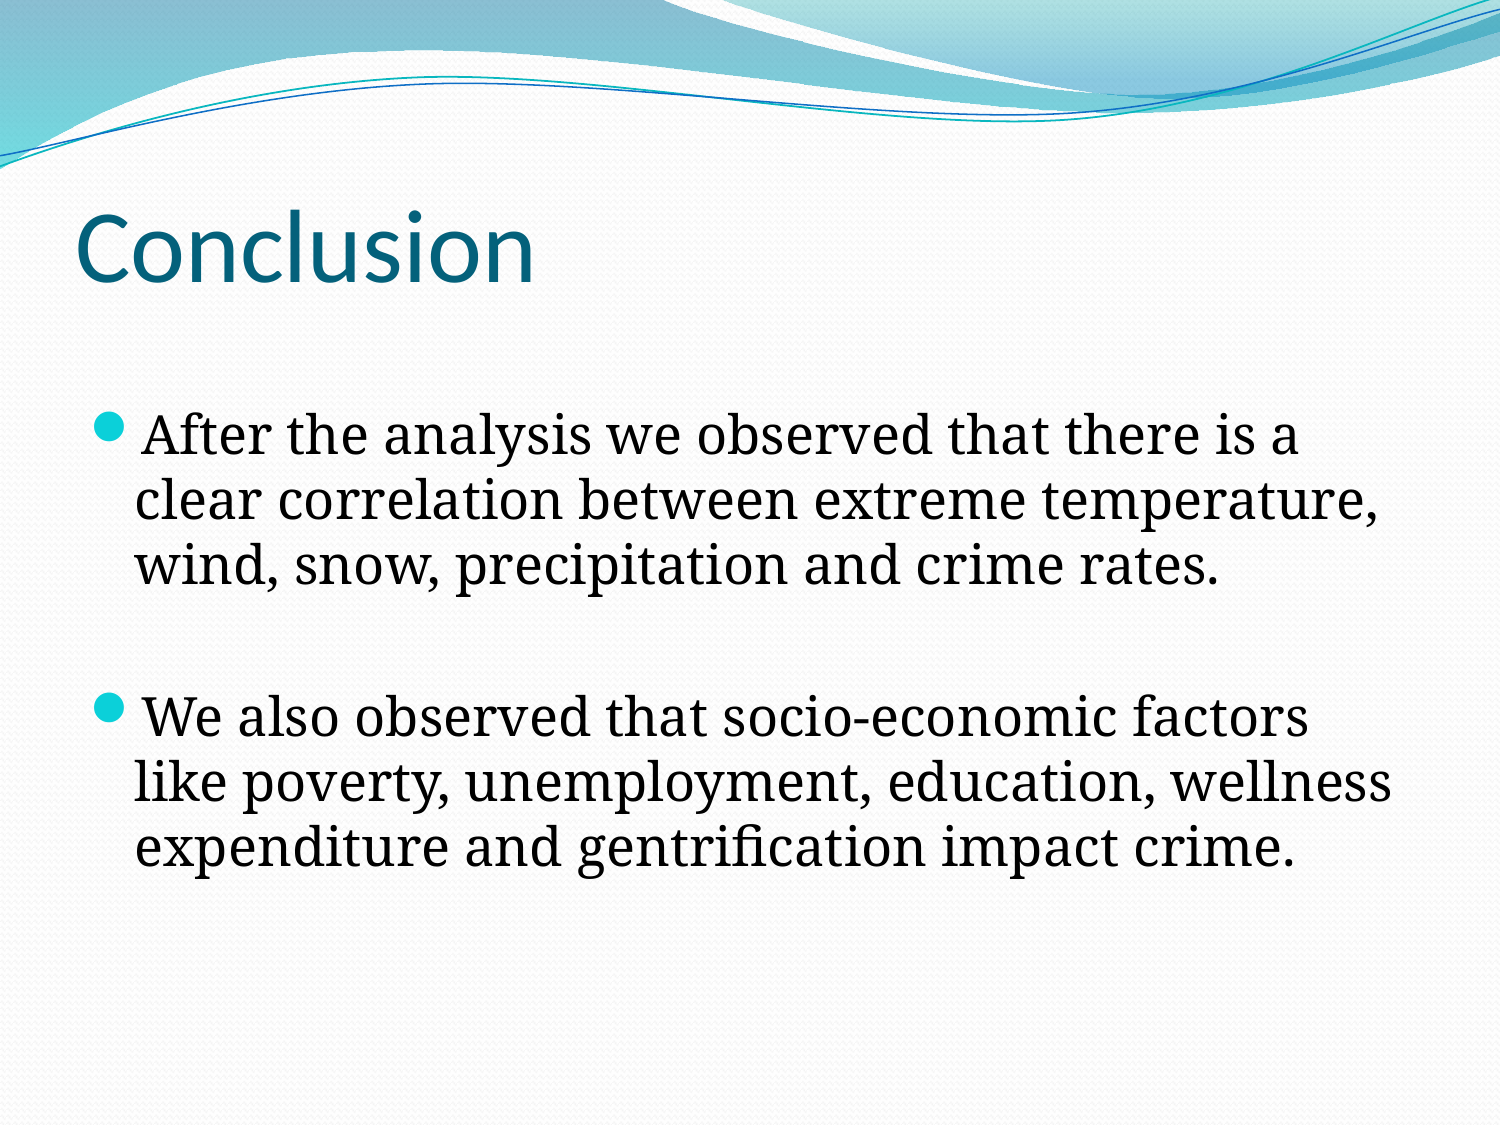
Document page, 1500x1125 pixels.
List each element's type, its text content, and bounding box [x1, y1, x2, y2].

list After the analysis we observed that there is a clear correlation between extreme temperature, wind, snow, precipitation and crime rates. We also observed that socio-economic factors like poverty, unemployment, education, wellness expenditure and gentrification impact crime. [75, 317, 1425, 1038]
title Conclusion [75, 115, 1425, 303]
